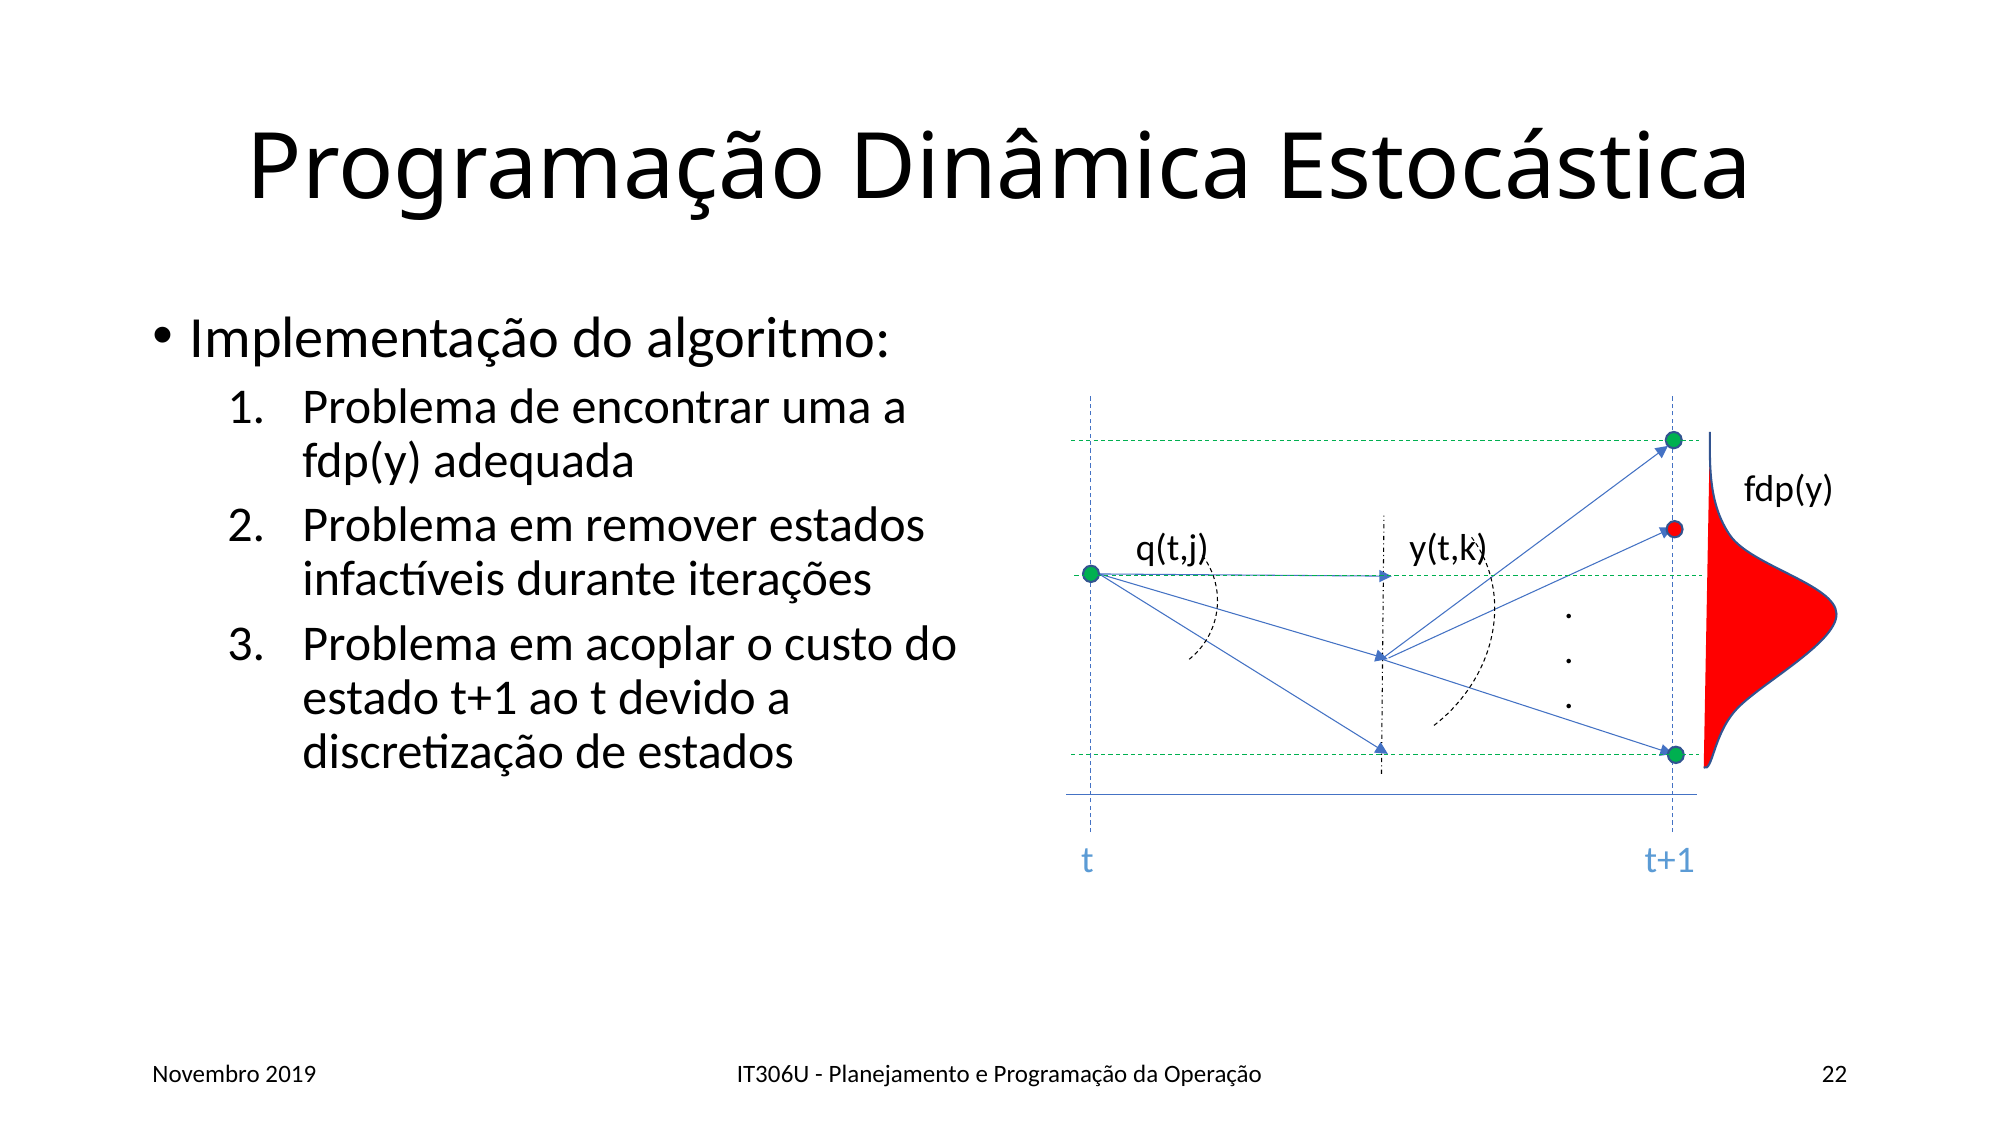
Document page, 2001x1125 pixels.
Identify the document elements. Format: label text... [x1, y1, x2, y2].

text_box t+1 [1629, 827, 1710, 888]
slide_number 22 [1412, 1042, 1863, 1103]
text_box [1673, 441, 1683, 450]
text_box [1082, 576, 1090, 583]
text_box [1381, 576, 1388, 659]
text_box [1664, 431, 1672, 440]
text_box q(t,j) [1121, 515, 1224, 573]
title Programação Dinâmica Estocástica [137, 59, 1863, 278]
text_box fdp(y) [1729, 456, 1849, 516]
slide_number Novembro 2019 [137, 1042, 588, 1103]
text_box t [1066, 827, 1109, 887]
text_box [1179, 555, 1213, 573]
text_box [1666, 755, 1672, 764]
text_box [1673, 519, 1684, 539]
text_box [1081, 564, 1090, 575]
text_box [1703, 431, 1838, 769]
text_box [1664, 441, 1672, 449]
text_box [1381, 659, 1673, 754]
text_box [1091, 577, 1098, 584]
text_box [1673, 430, 1683, 440]
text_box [1381, 445, 1669, 575]
text_box [1673, 755, 1685, 765]
footer IT306U - Planejamento e Programação da Operação [662, 1042, 1338, 1103]
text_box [1388, 576, 1673, 659]
text_box [1091, 564, 1100, 573]
list Implementação do algoritmo: Problema de encontrar uma a fdp(y) adequada Problema em remover estados infactíveis durante iterações Problema em acoplar o custo do estado t+1 ao t devido a discretização de estados [137, 299, 988, 1014]
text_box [1388, 527, 1673, 575]
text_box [1098, 576, 1381, 754]
text_box [1673, 745, 1685, 754]
